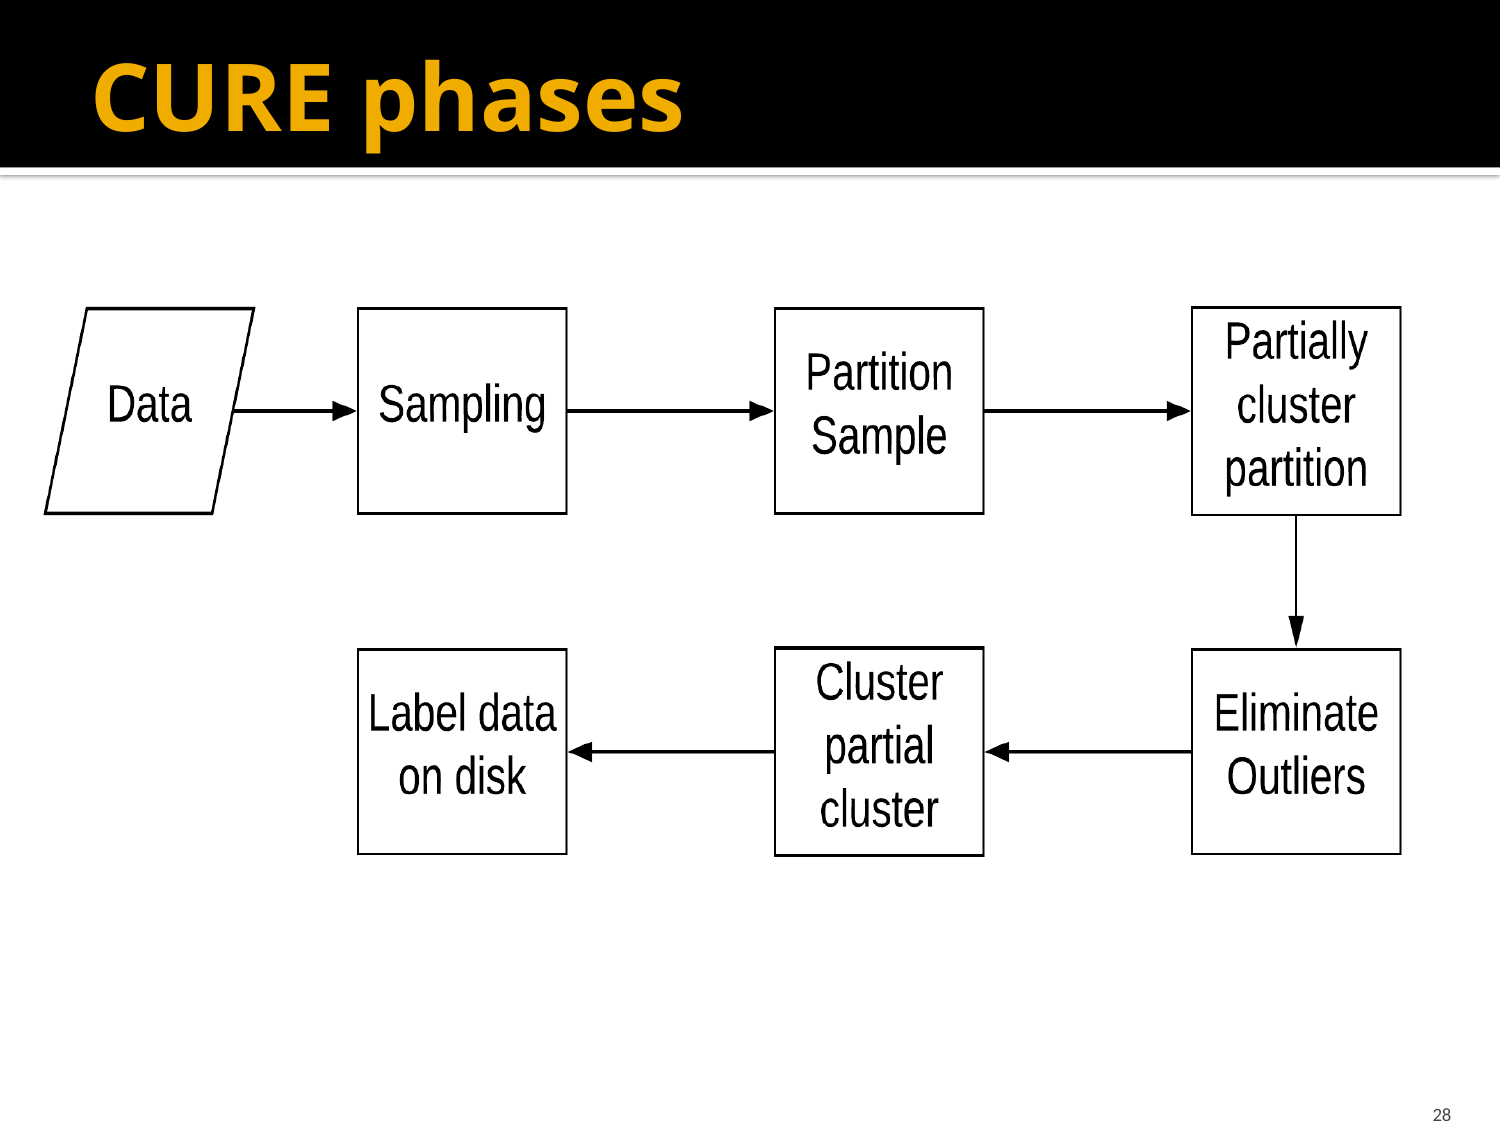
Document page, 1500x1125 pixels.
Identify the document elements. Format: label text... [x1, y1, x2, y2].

picture [23, 237, 1420, 913]
slide_number 28 [1345, 1080, 1467, 1125]
title CURE phases [75, 24, 1425, 163]
